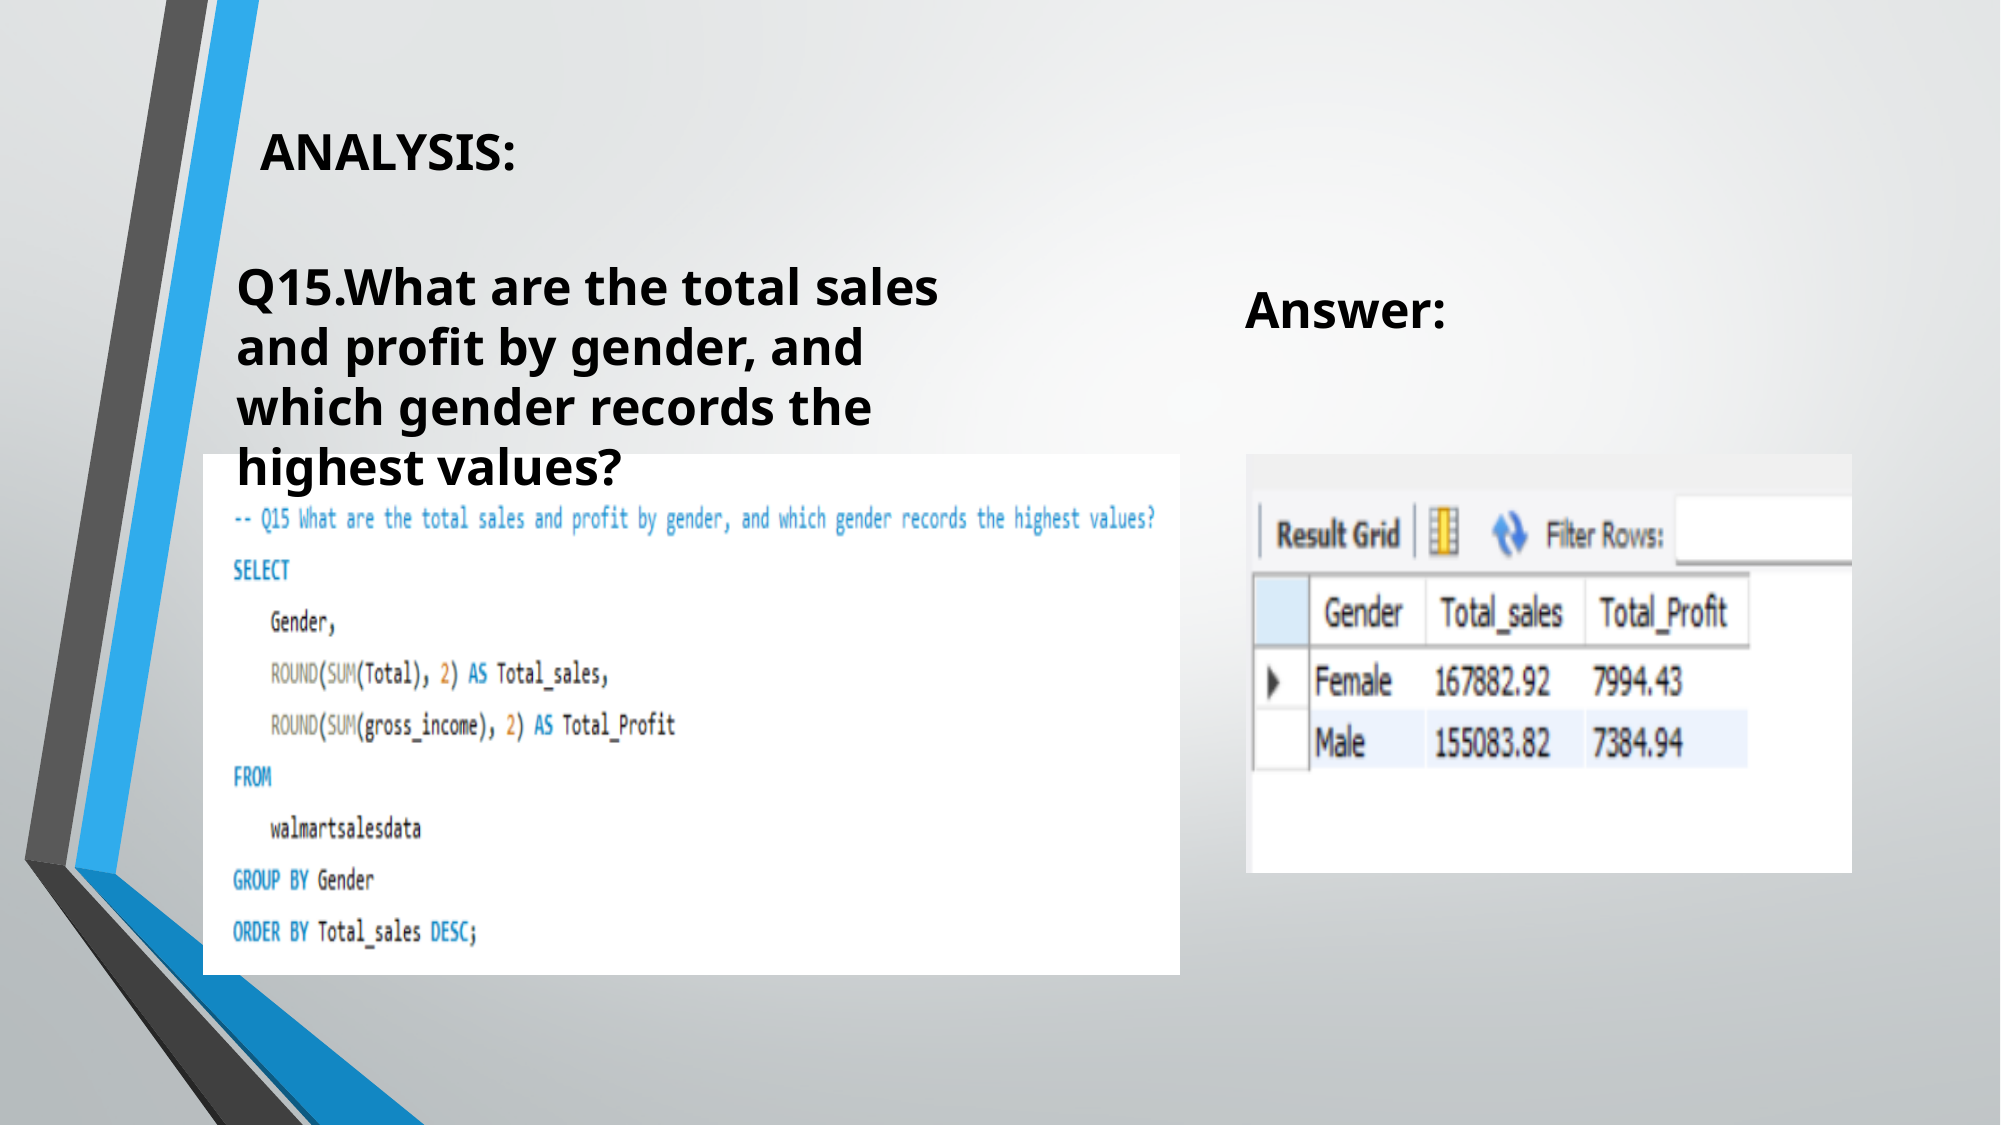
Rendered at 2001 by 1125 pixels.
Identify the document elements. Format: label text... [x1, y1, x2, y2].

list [203, 454, 1180, 975]
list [1246, 454, 1852, 873]
text_box Answer: [1230, 271, 1462, 346]
title ANALYSIS: [245, 112, 1889, 249]
text_box Q15.What are the total sales and profit by gender, and which gender records the highest values? [221, 248, 1013, 454]
